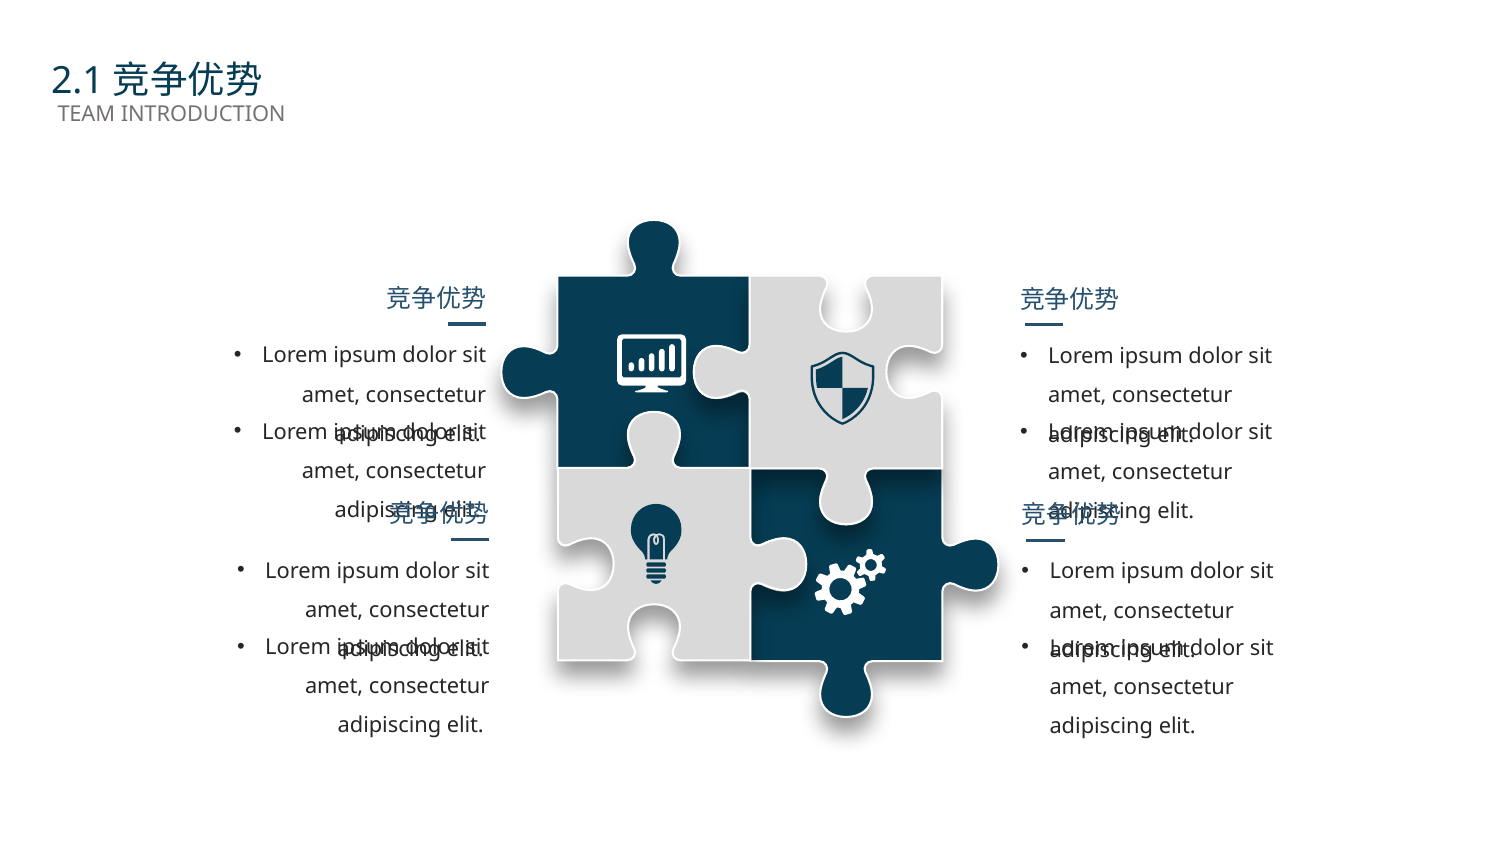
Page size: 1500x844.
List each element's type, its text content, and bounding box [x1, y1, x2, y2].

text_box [617, 334, 687, 393]
text_box 竞争优势 [1005, 275, 1355, 321]
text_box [630, 503, 682, 584]
text_box 竞争优势 [155, 490, 505, 536]
text_box Lorem ipsum dolor sit amet, consectetur adipiscing elit. [1006, 536, 1329, 612]
text_box Lorem ipsum dolor sit amet, consectetur adipiscing elit. [1006, 612, 1329, 746]
text_box [556, 410, 808, 662]
text_box [502, 218, 748, 466]
text_box Lorem ipsum dolor sit amet, consectetur adipiscing elit. [1005, 397, 1327, 531]
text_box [810, 351, 875, 425]
text_box Lorem ipsum dolor sit amet, consectetur adipiscing elit. [182, 536, 505, 611]
text_box Lorem ipsum dolor sit amet, consectetur adipiscing elit. [179, 320, 502, 396]
text_box Lorem ipsum dolor sit amet, consectetur adipiscing elit. [182, 611, 505, 745]
text_box 竞争优势 [152, 275, 502, 320]
text_box [692, 274, 944, 526]
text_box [814, 548, 887, 616]
text_box Lorem ipsum dolor sit amet, consectetur adipiscing elit. [1005, 321, 1327, 397]
text_box [766, 496, 1000, 719]
text_box 竞争优势 [1006, 491, 1356, 536]
text_box Lorem ipsum dolor sit amet, consectetur adipiscing elit. [179, 396, 502, 490]
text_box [57, 44, 302, 134]
